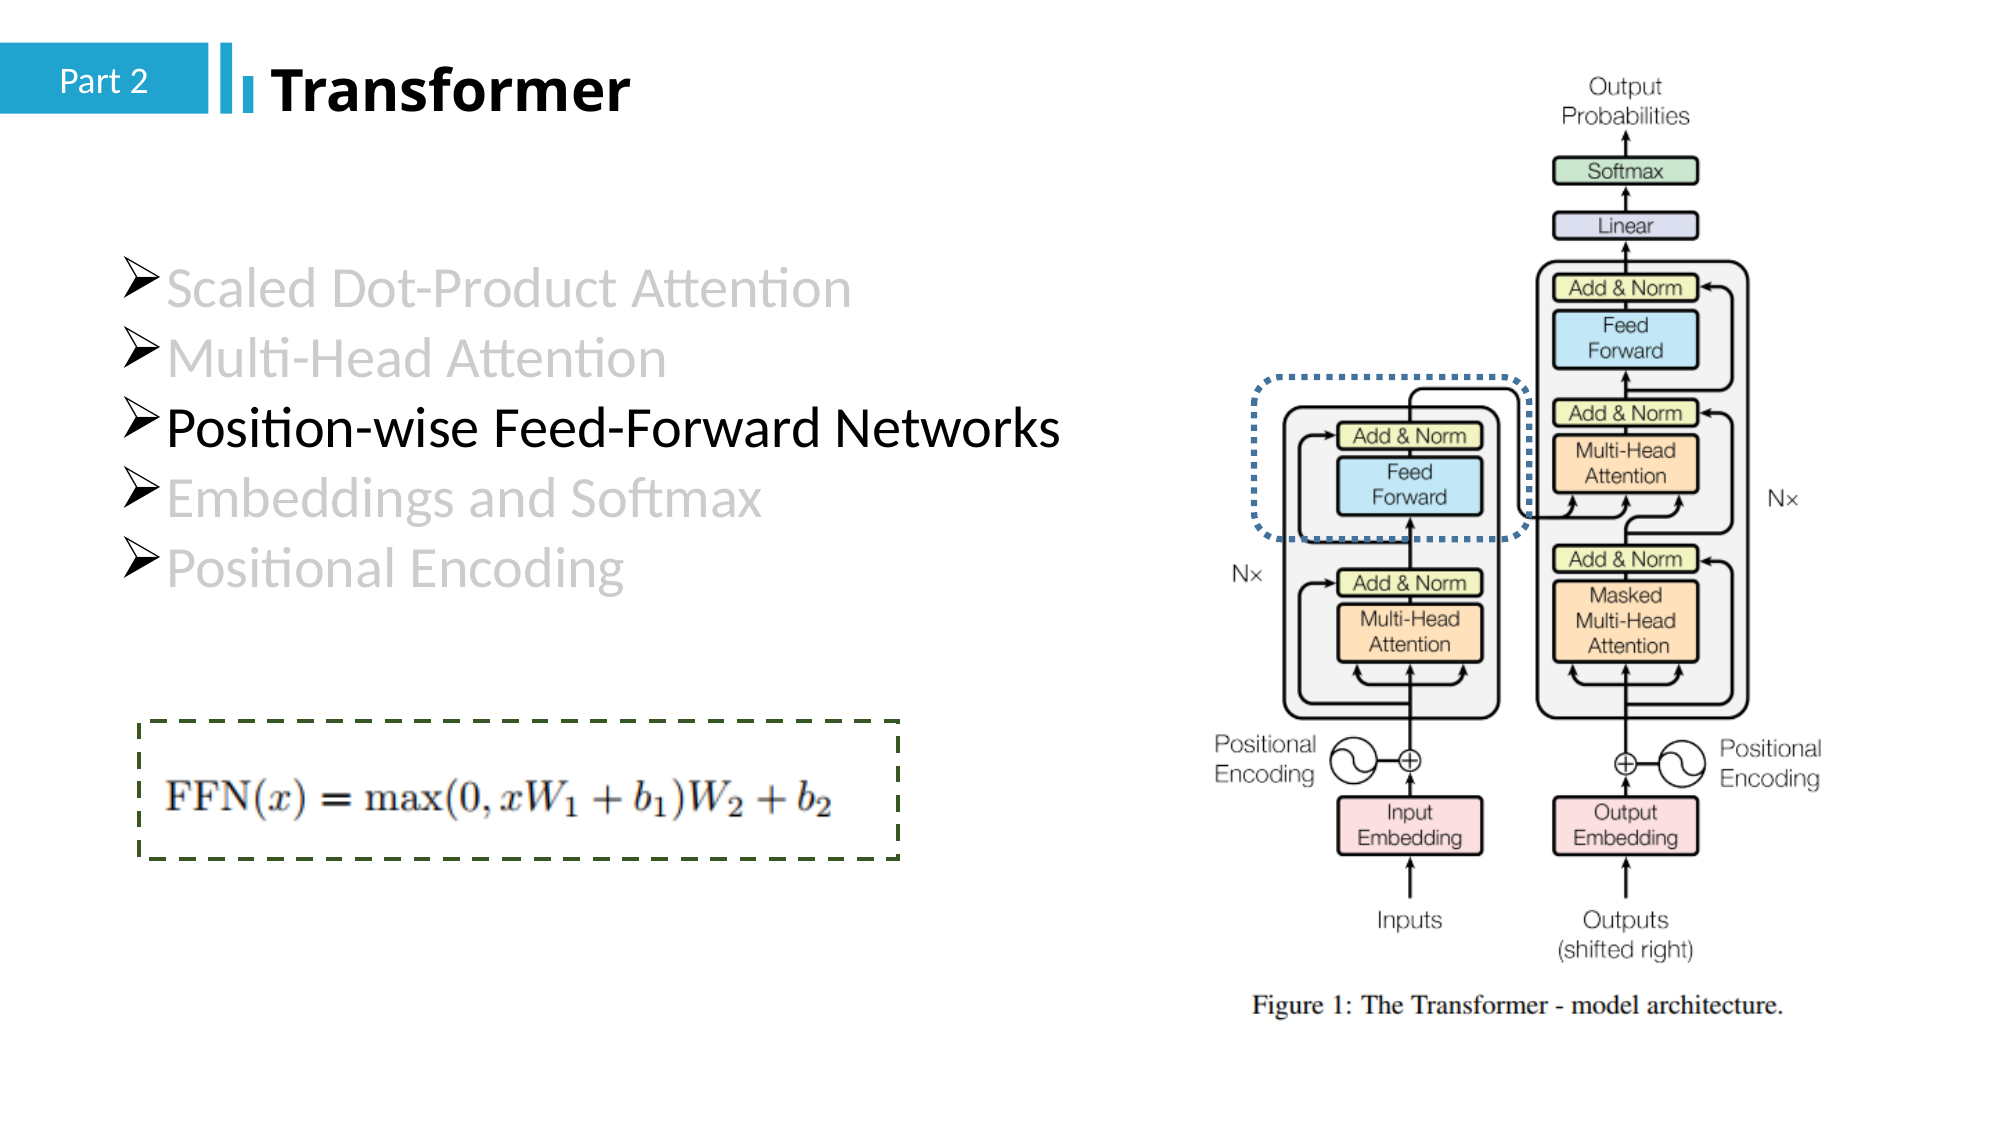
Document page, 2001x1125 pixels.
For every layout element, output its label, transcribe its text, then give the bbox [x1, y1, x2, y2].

text_box Part 2 [0, 42, 209, 115]
text_box Scaled Dot-Product Attention Multi-Head Attention Position-wise Feed-Forward Networks Embeddings and Softmax Positional Encoding [104, 241, 1100, 607]
text_box [138, 720, 899, 860]
picture [136, 738, 867, 860]
text_box [242, 75, 254, 114]
text_box [219, 42, 233, 115]
text_box Transformer [255, 45, 1134, 131]
picture [1180, 42, 1843, 1036]
